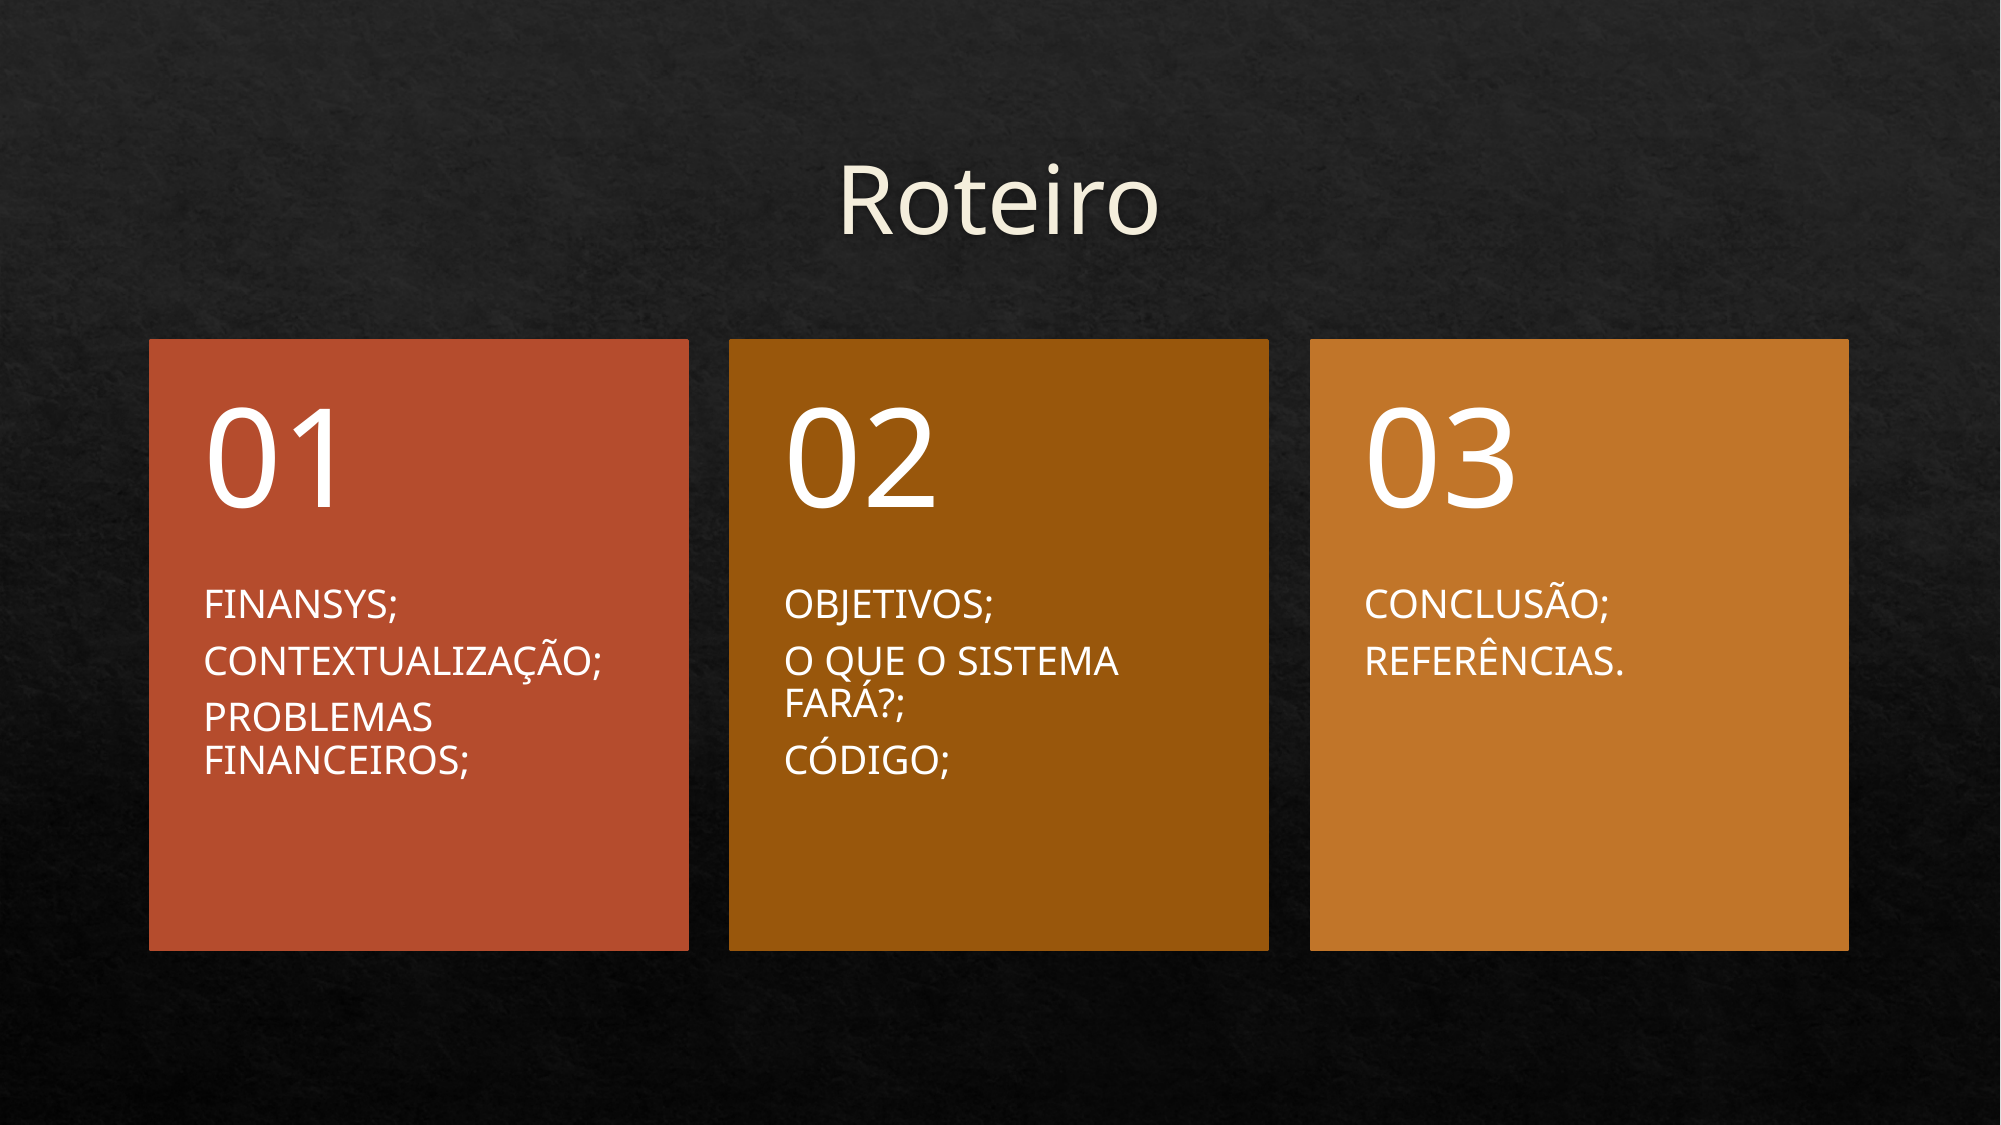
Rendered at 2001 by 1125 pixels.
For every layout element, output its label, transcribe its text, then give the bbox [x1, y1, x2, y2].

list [149, 340, 1849, 951]
title Roteiro [150, 99, 1849, 307]
